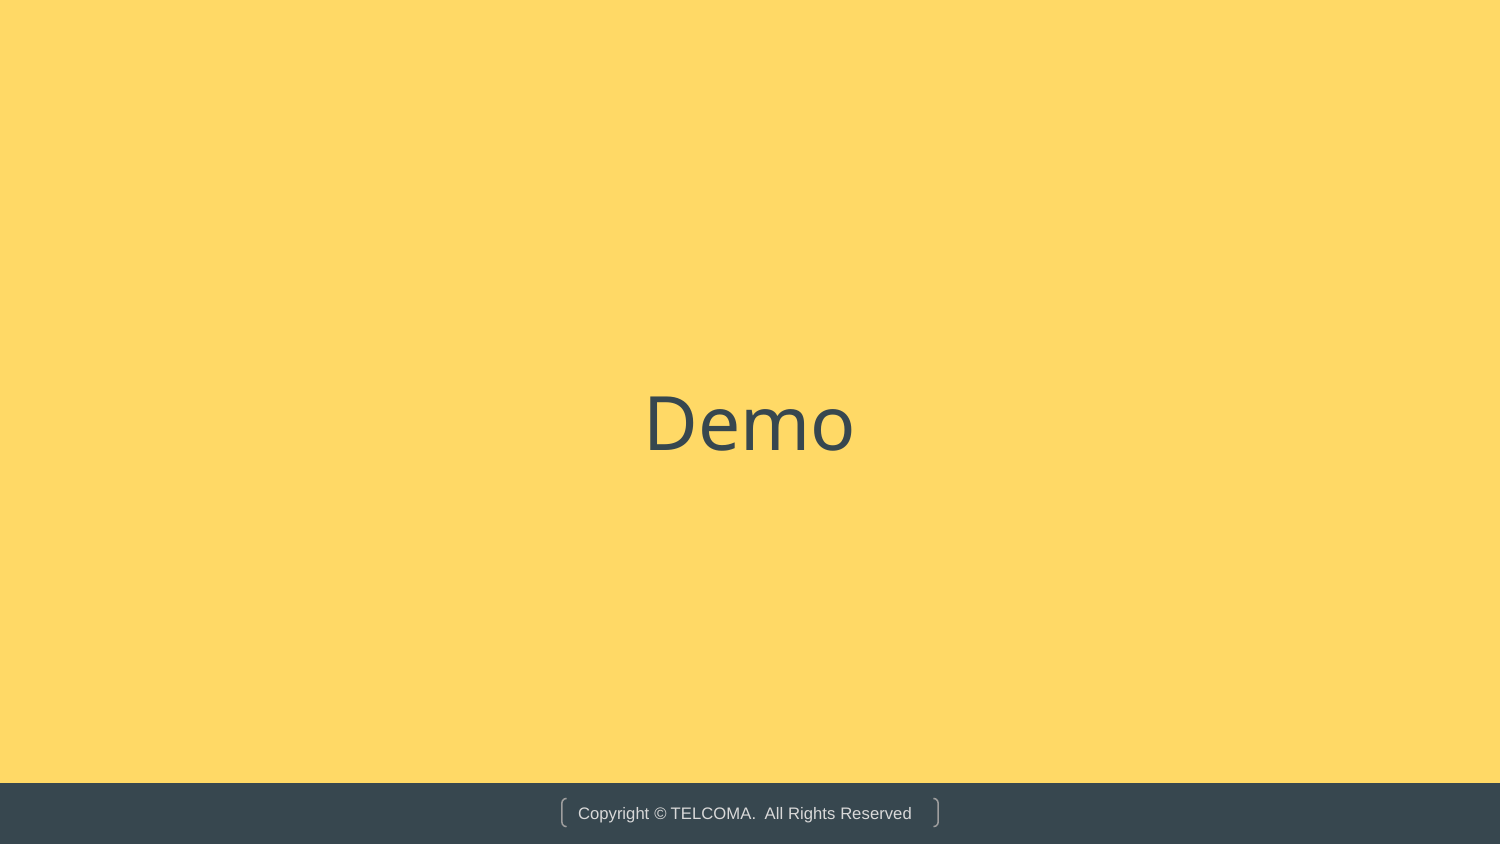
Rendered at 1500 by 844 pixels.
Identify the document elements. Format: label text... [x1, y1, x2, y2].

title Demo [0, 0, 1500, 843]
